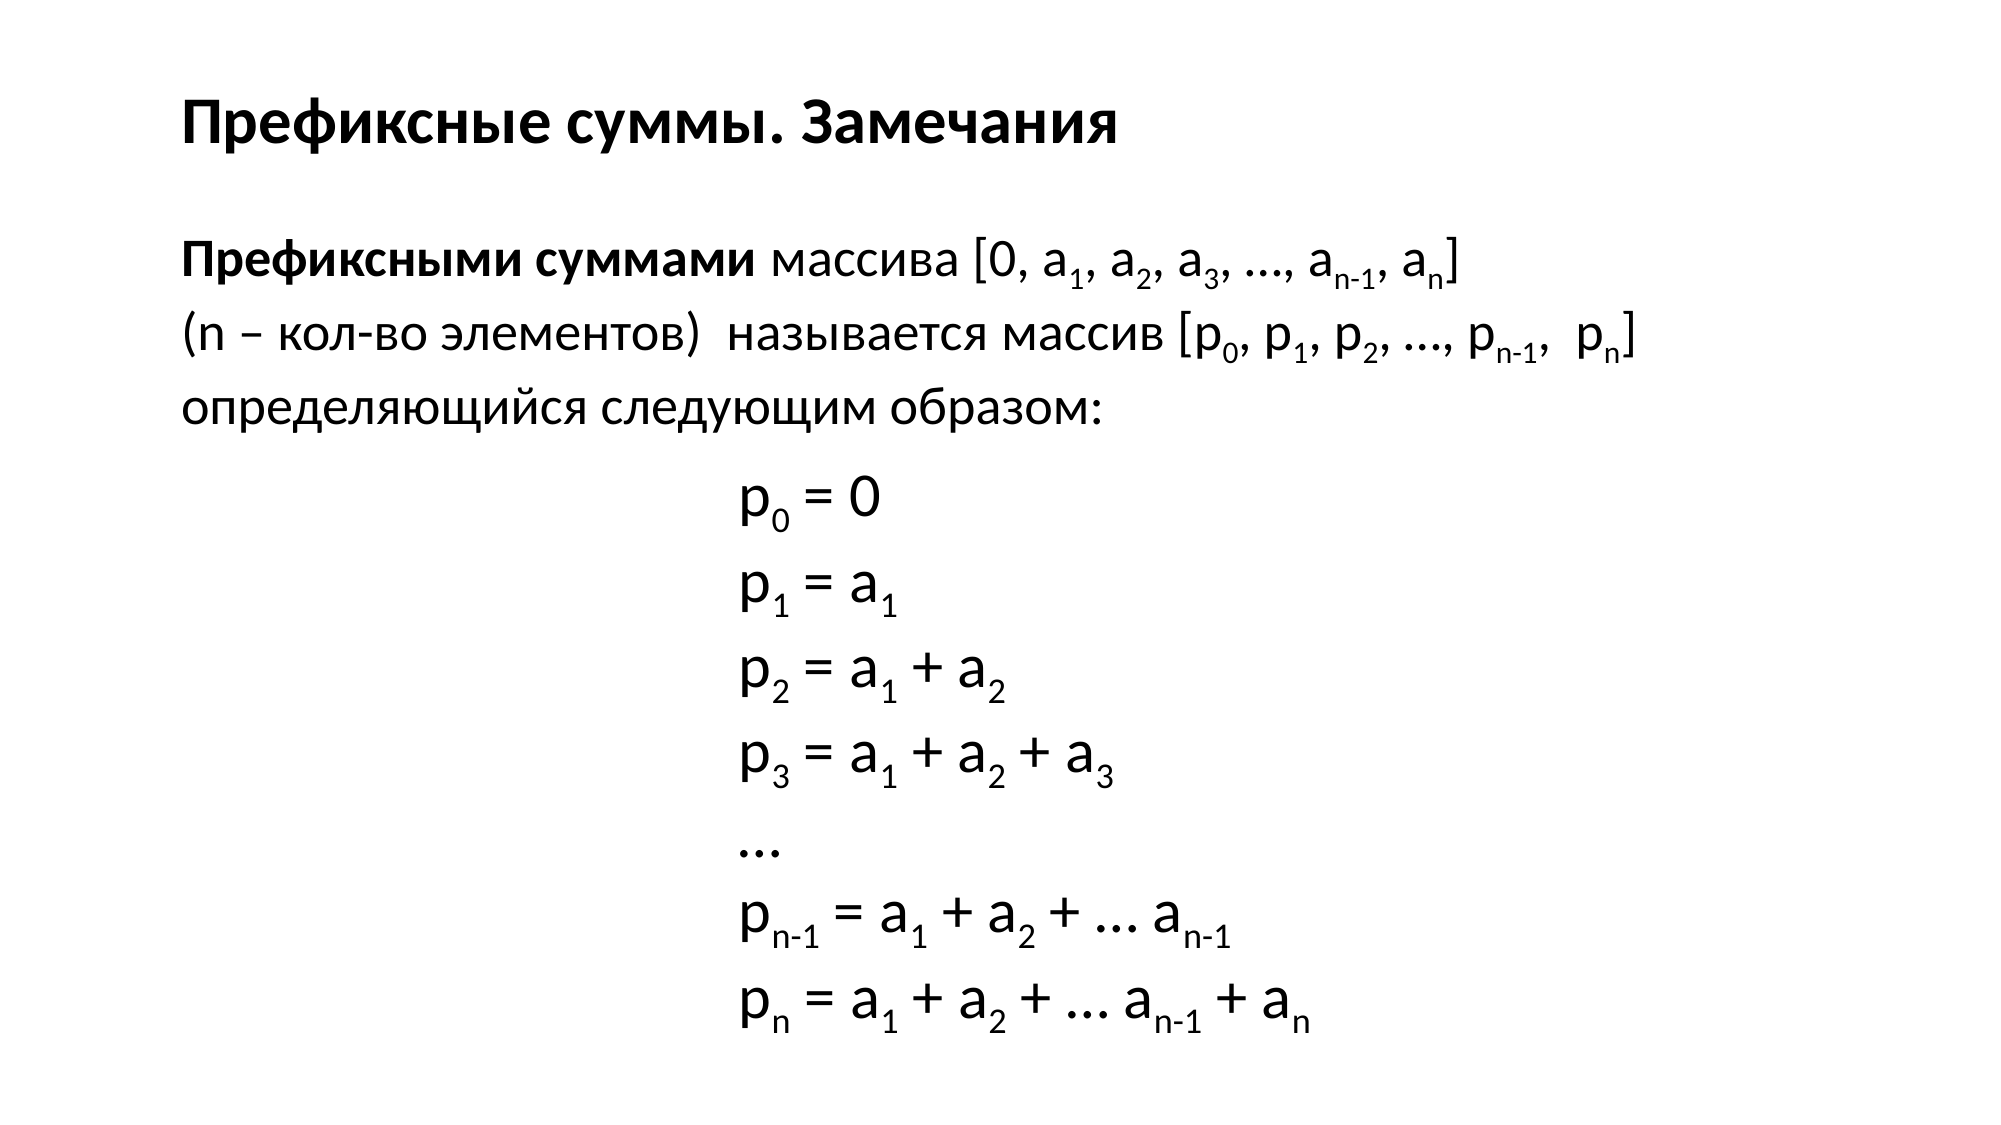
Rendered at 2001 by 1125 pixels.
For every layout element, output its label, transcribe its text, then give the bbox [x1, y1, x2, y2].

text_box Префиксными суммами массива [0, a1, a2, a3, …, an-1, an] (n – кол-во элементов) называется массив [p0, p1, p2, …, pn-1, pn] определяющийся следующим образом: [166, 214, 1875, 443]
text_box Префиксные суммы. Замечания [166, 69, 1835, 164]
text_box p0 = 0 p1 = a1 p2 = a1 + a2 p3 = a1 + a2 + a3 … pn-1 = a1 + a2 + … an-1 pn = a1 + a2 + … an-1 + an [724, 446, 1370, 1049]
